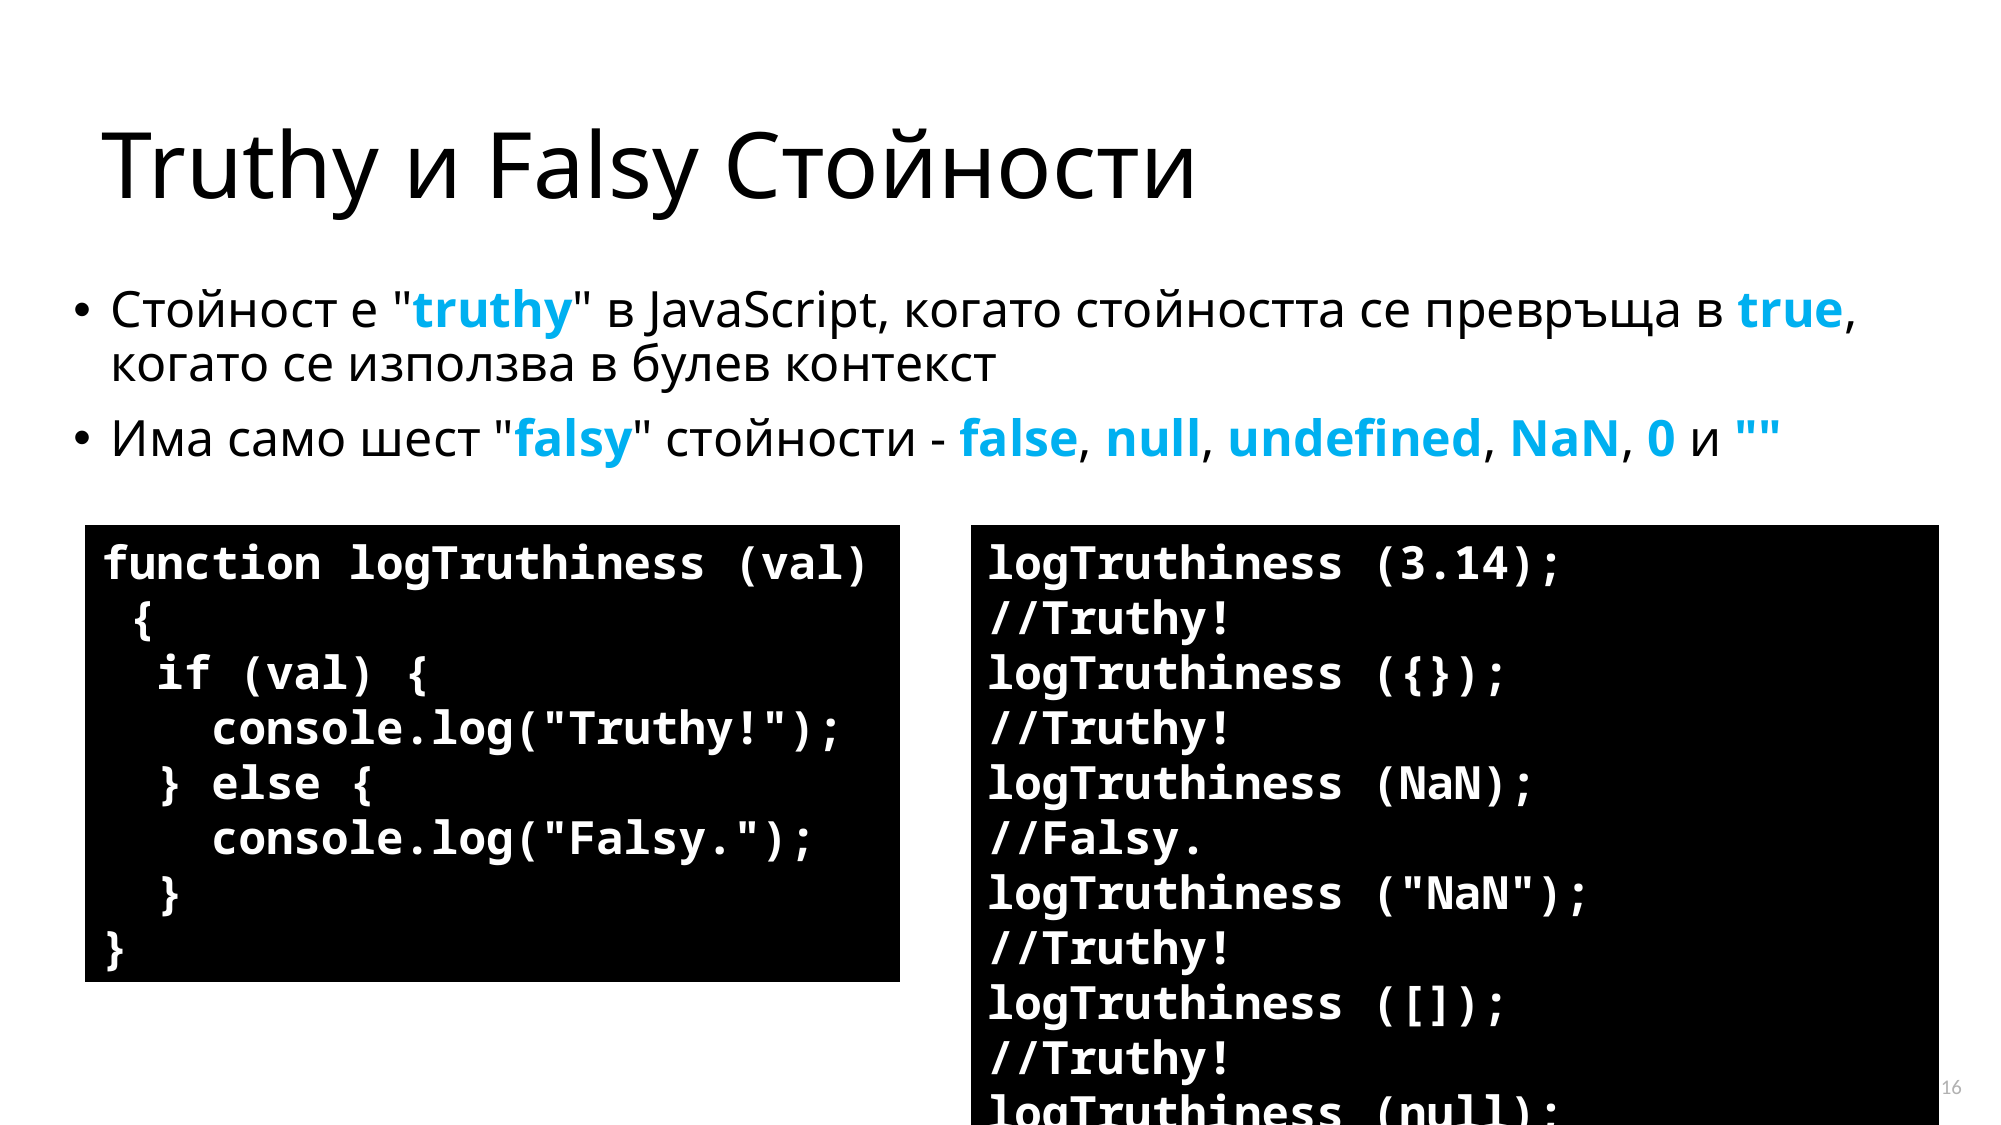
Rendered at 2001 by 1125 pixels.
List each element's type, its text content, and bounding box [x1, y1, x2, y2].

list Стойност е "truthy" в JavaScript, когато стойността се превръща в true, когато се използва в булев контекст Има само шест "falsy" стойности - false, null, undefined, NaN, 0 и "" [58, 277, 1937, 521]
title Truthy и Falsy Стойности [86, 59, 1812, 278]
text_box logTruthiness (3.14); //Truthy! logTruthiness ({}); //Truthy! logTruthiness (NaN); //Falsy. logTruthiness ("NaN"); //Truthy! logTruthiness ([]); //Truthy! logTruthiness (null); //Falsy. logTruthiness (""); //Falsy. logTruthiness (undefined); //Falsy. logTruthiness (0); //Falsy. [971, 525, 1939, 1125]
text_box function logTruthiness (val) { if (val) { console.log("Truthy!"); } else { console.log("Falsy."); } } [85, 525, 900, 982]
slide_number 16 [1939, 1070, 1968, 1103]
